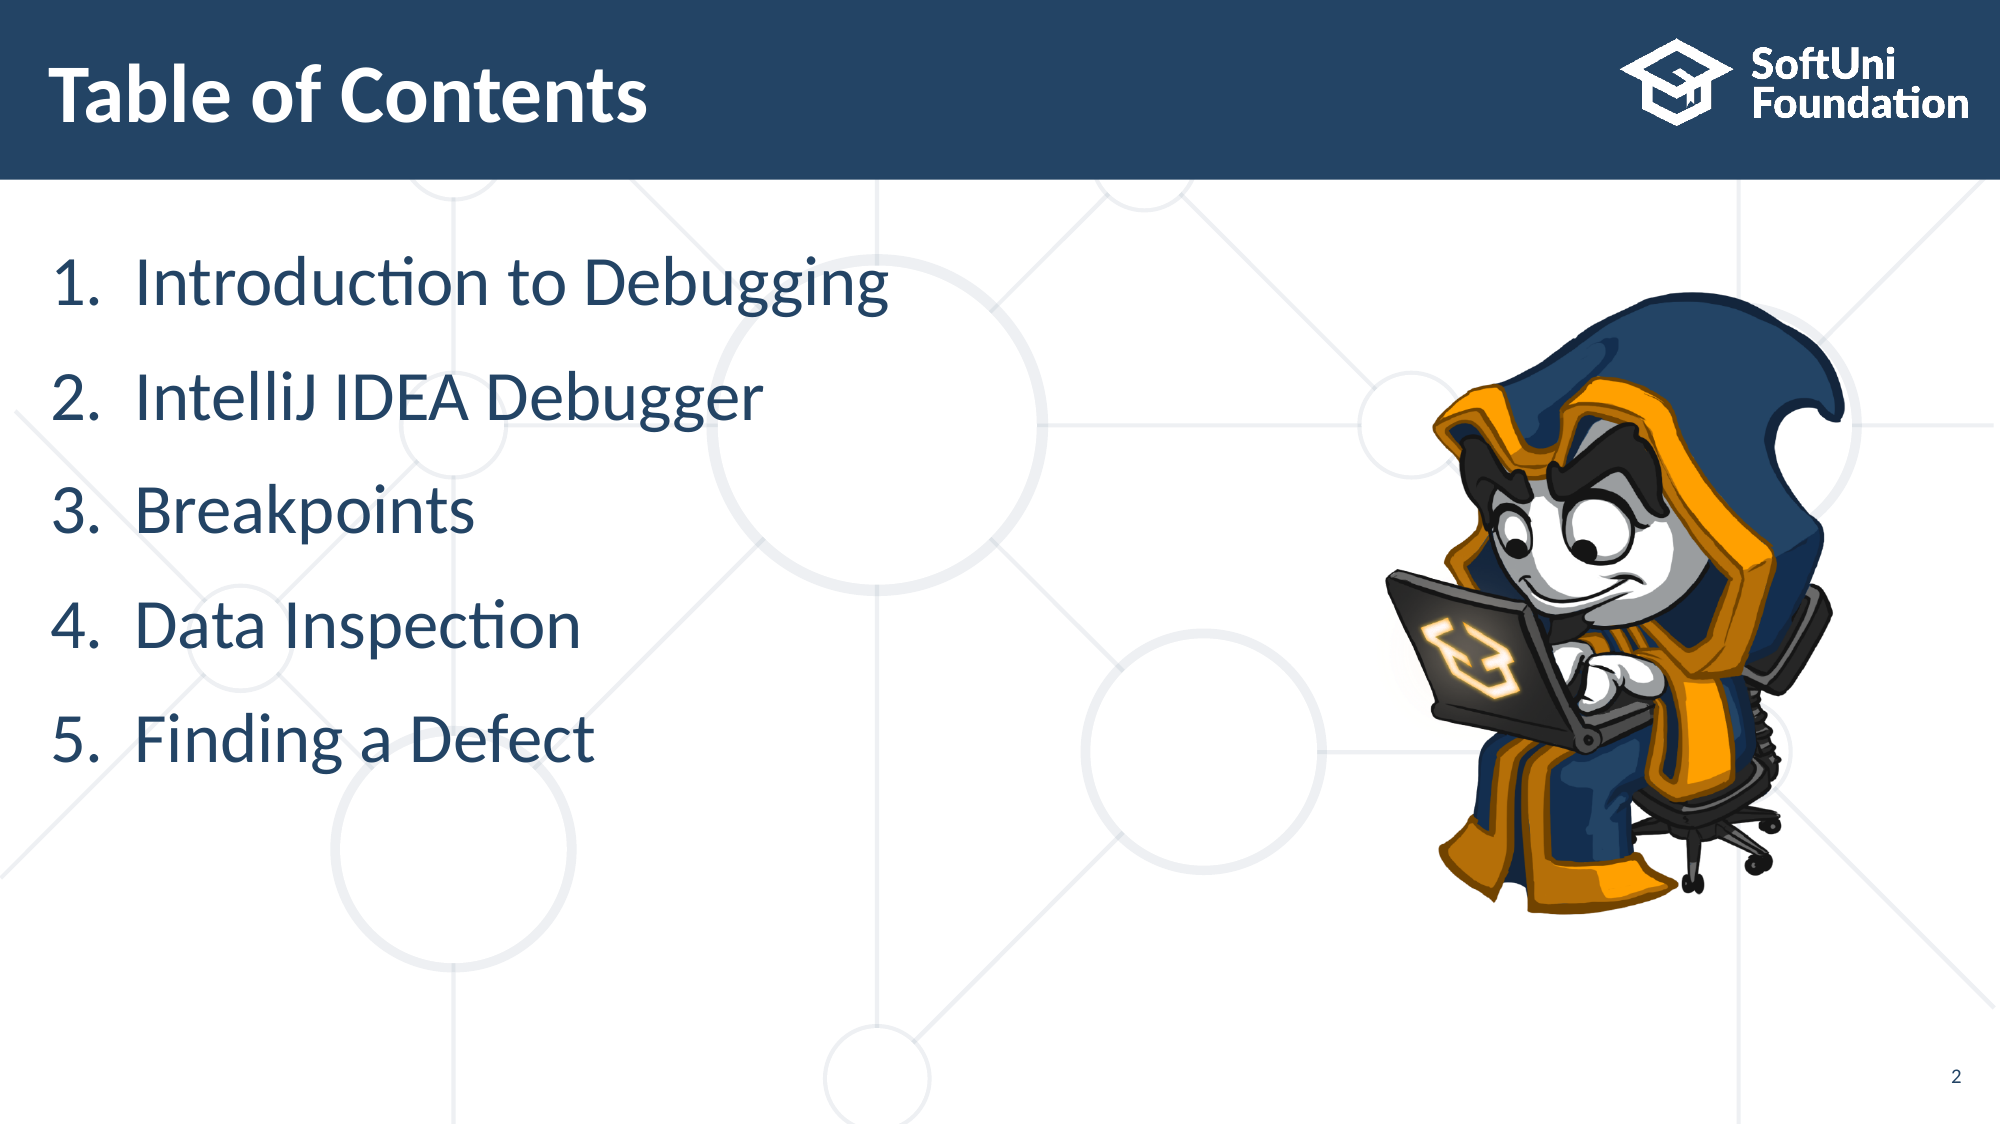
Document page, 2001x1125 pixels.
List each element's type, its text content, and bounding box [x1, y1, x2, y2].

list Introduction to Debugging IntelliJ IDEA Debugger Breakpoints Data Inspection Finding a Defect [32, 224, 1375, 1012]
title Table of Contents [31, 16, 1591, 162]
picture [1375, 231, 1884, 951]
slide_number 2 [1897, 1049, 1968, 1101]
picture [1619, 38, 1968, 126]
